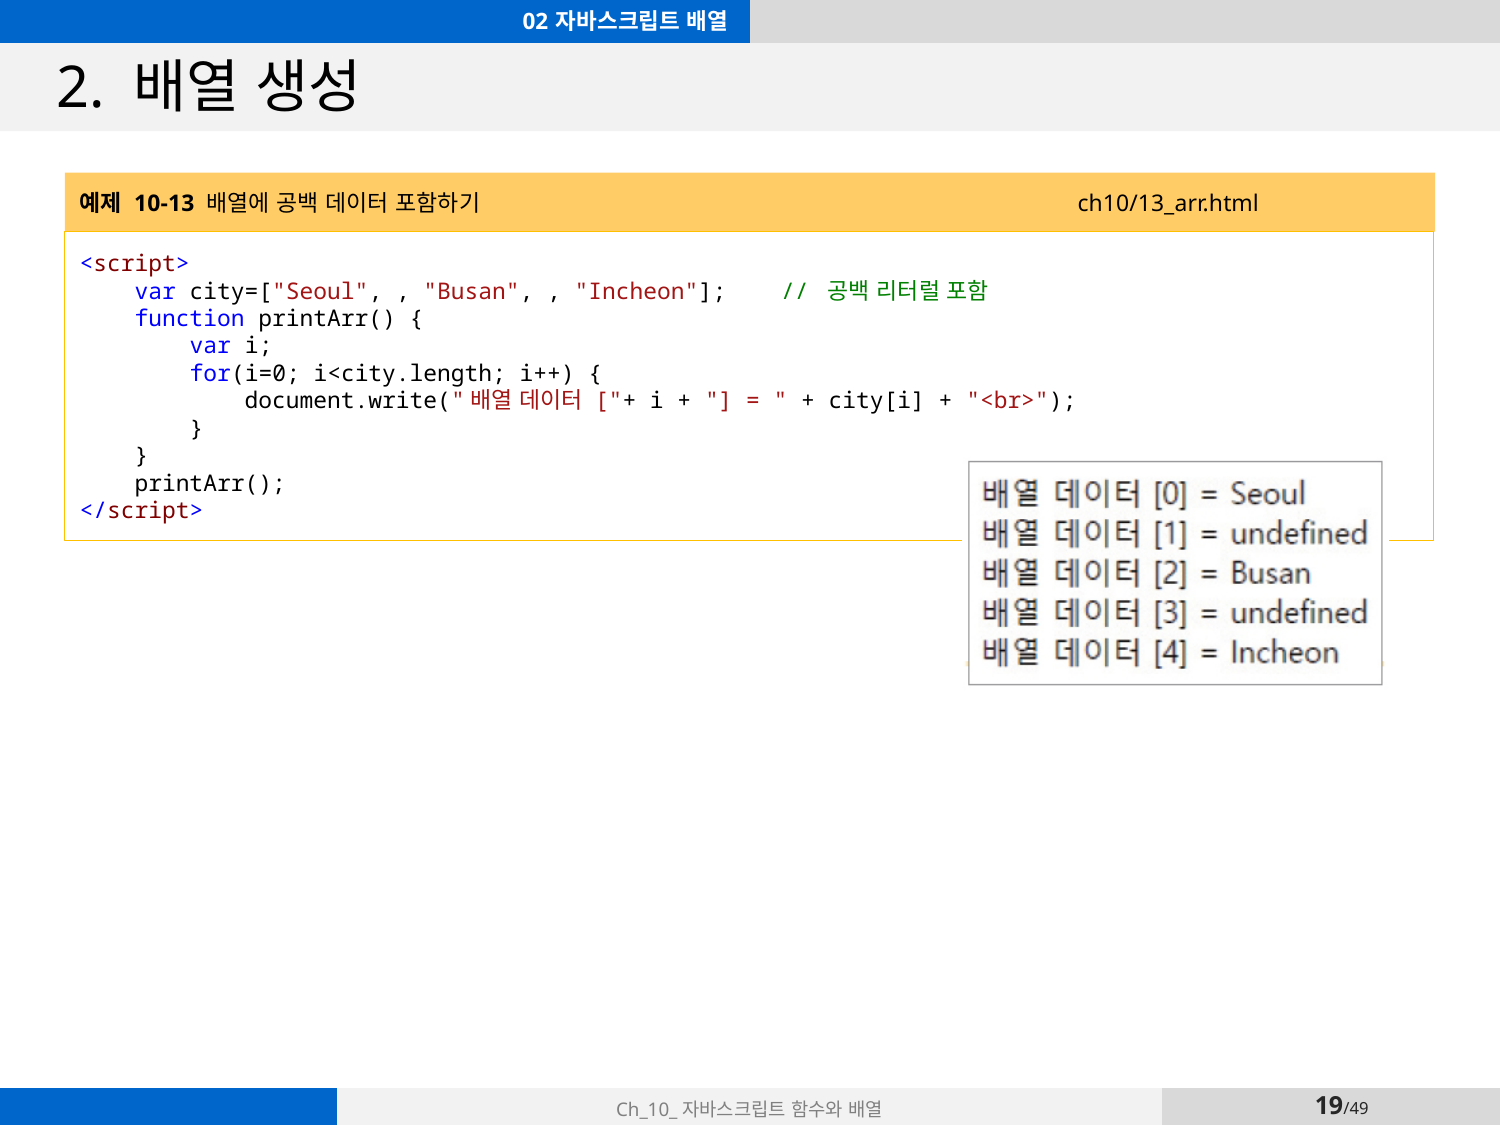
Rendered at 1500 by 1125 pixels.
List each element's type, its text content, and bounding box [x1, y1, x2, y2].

text_box <script> var city=["Seoul", , "Busan", , "Incheon"]; // 공백 리터럴 포함 function printArr() { var i; for(i=0; i<city.length; i++) { document.write("배열 데이터 ["+ i + "] = " + city[i] + "<br>"); } } printArr(); </script> [63, 230, 1436, 542]
text_box 예제 10-13 배열에 공백 데이터 포함하기 ch10/13_arr.html [63, 171, 1437, 234]
text_box 02 자바스크립트 배열 [0, 0, 743, 43]
title 2. 배열 생성 [41, 42, 1459, 128]
picture [962, 455, 1389, 693]
